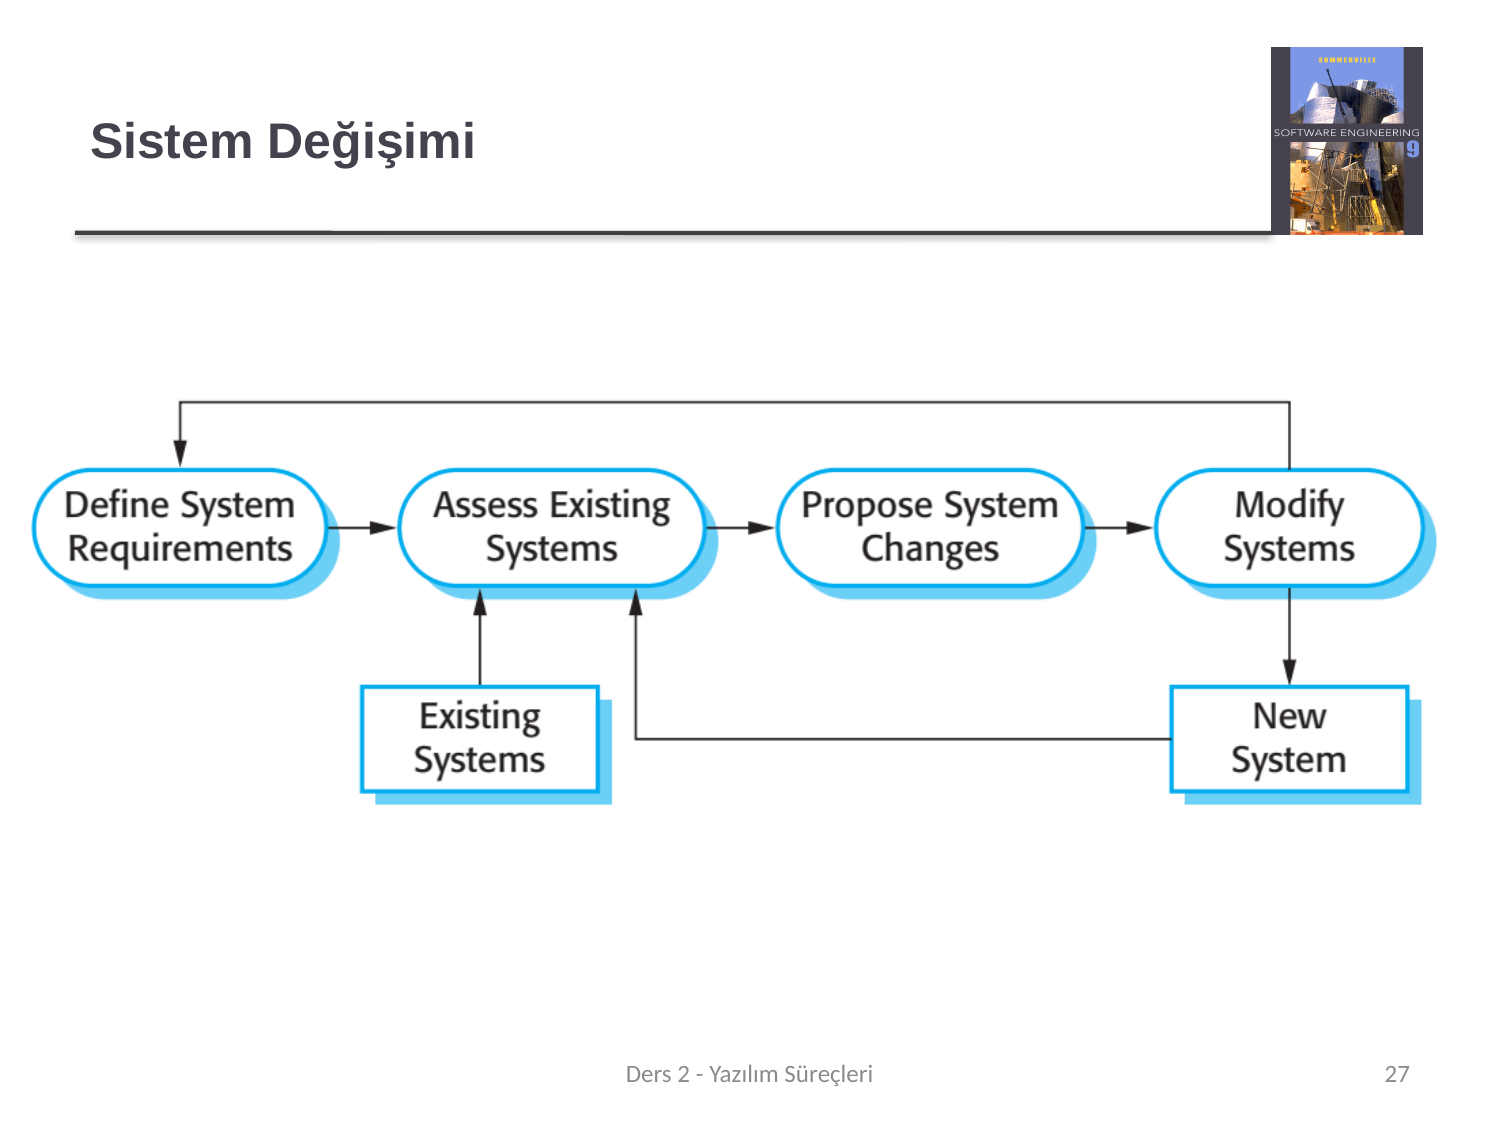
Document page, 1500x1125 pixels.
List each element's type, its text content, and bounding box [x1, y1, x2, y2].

footer Ders 2 - Yazılım Süreçleri [512, 1042, 988, 1103]
slide_number 27 [1074, 1042, 1425, 1103]
picture [15, 366, 1457, 828]
picture [1272, 47, 1423, 235]
title Sistem Değişimi [74, 44, 1272, 233]
